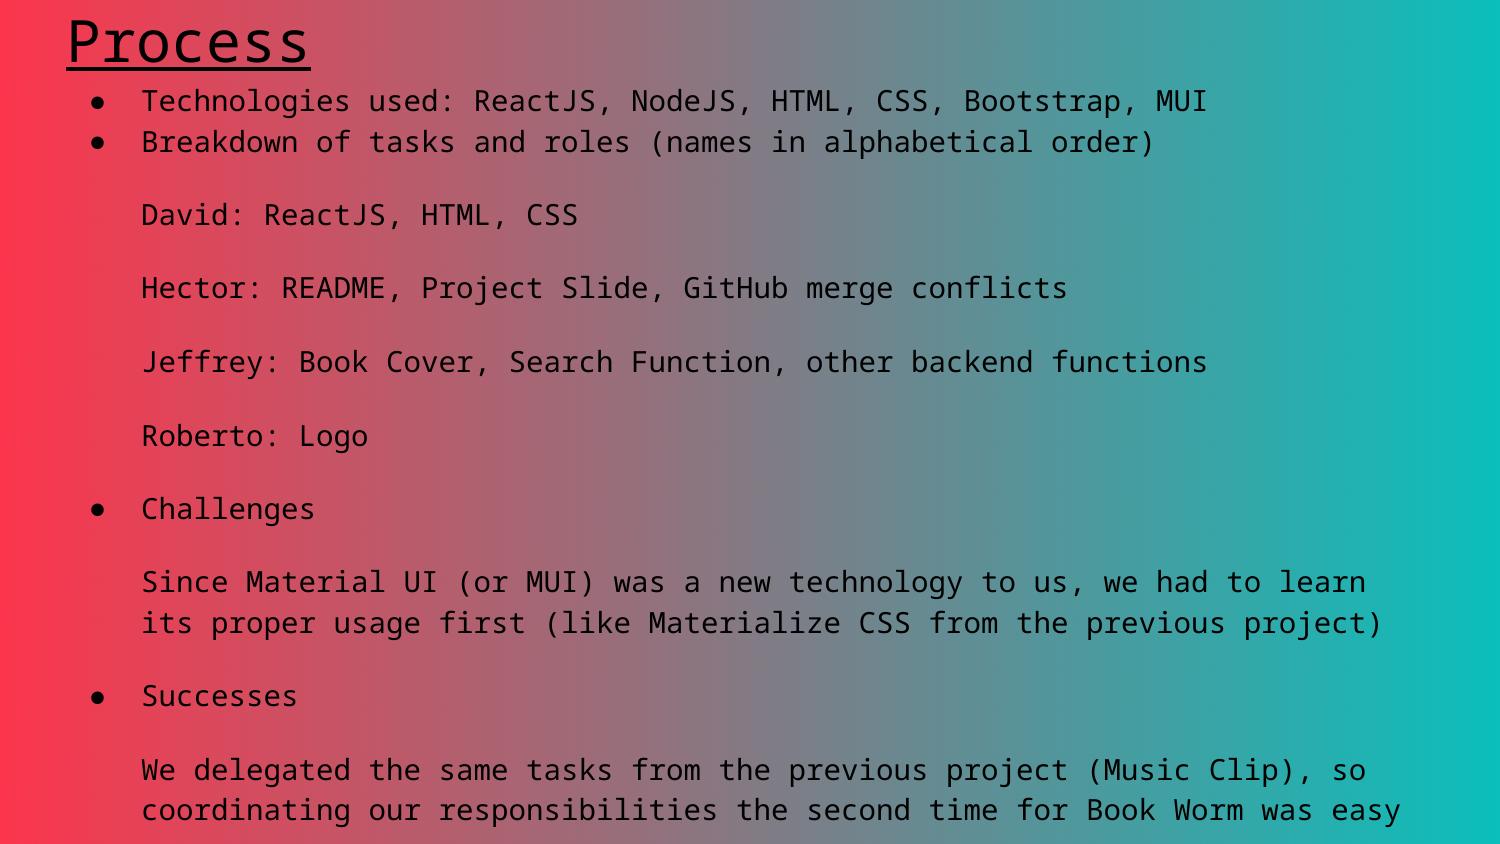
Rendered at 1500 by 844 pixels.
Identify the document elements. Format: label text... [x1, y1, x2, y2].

title Process [51, 0, 1449, 62]
list Technologies used: ReactJS, NodeJS, HTML, CSS, Bootstrap, MUI Breakdown of tasks and roles (names in alphabetical order) David: ReactJS, HTML, CSS Hector: README, Project Slide, GitHub merge conflicts Jeffrey: Book Cover, Search Function, other backend functions Roberto: Logo Challenges Since Material UI (or MUI) was a new technology to us, we had to learn its proper usage first (like Materialize CSS from the previous project) Successes We delegated the same tasks from the previous project (Music Clip), so coordinating our responsibilities the second time for Book Worm was easy [51, 62, 1449, 623]
picture [0, 0, 1500, 844]
